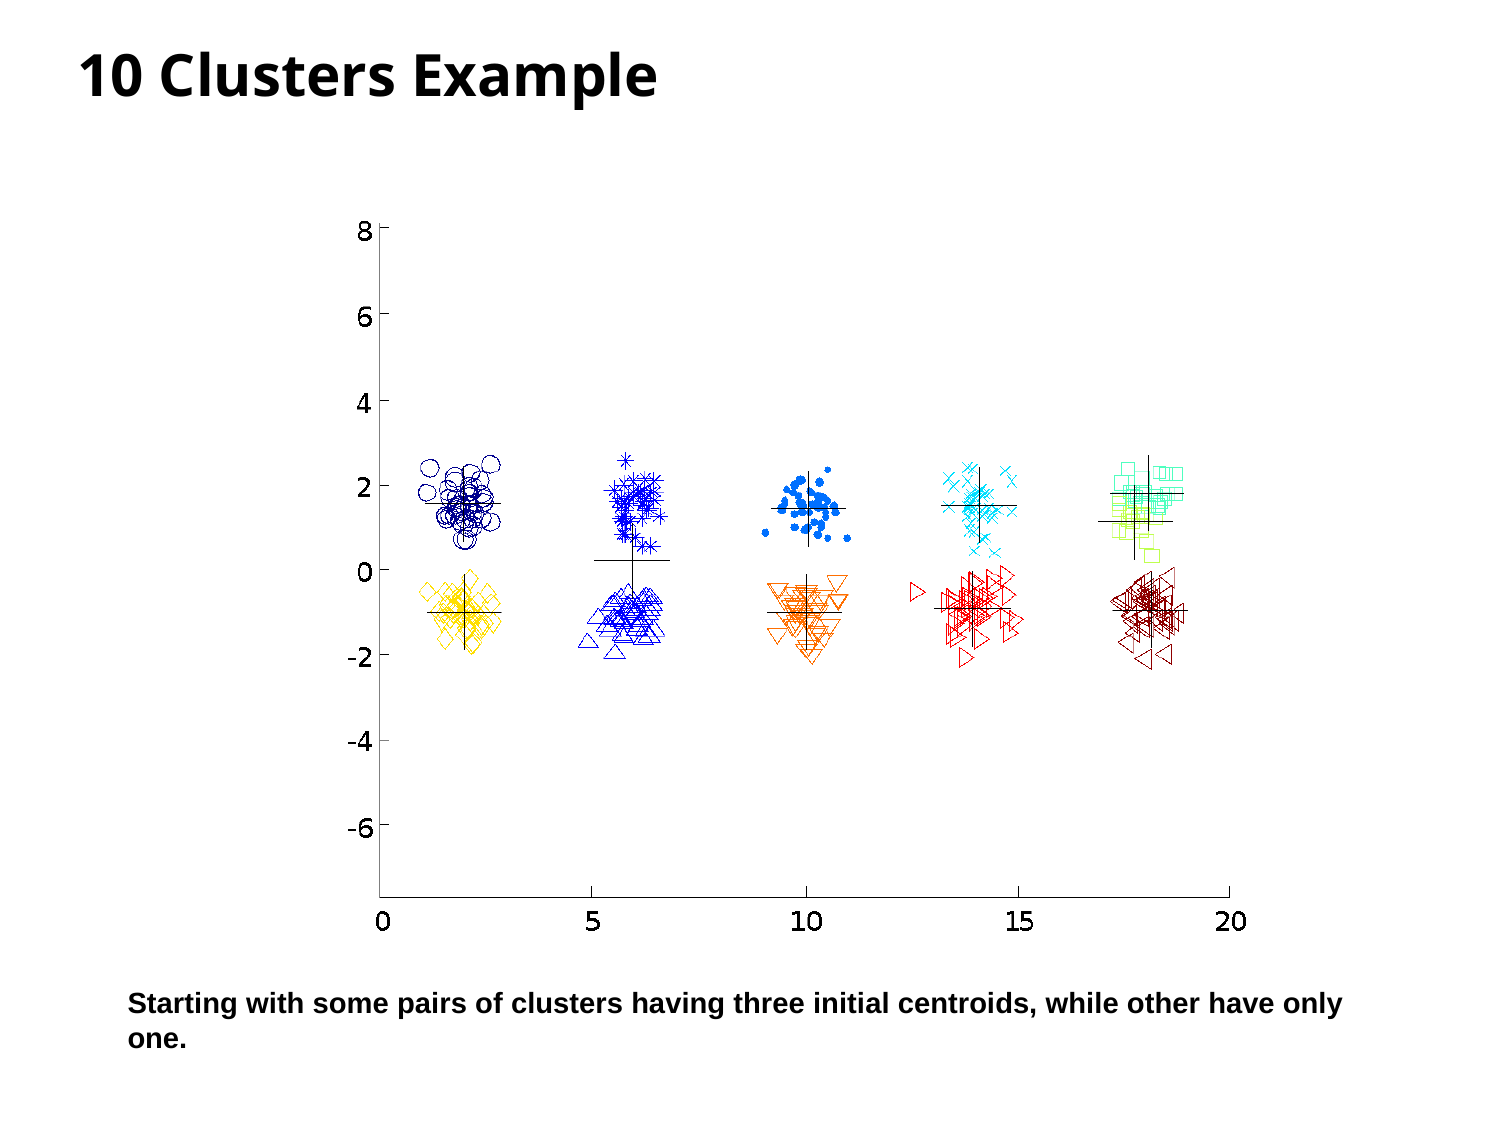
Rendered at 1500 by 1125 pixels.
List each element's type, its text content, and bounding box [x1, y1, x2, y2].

title 10 Clusters Example [62, 24, 1421, 116]
picture [237, 162, 1337, 988]
text_box Starting with some pairs of clusters having three initial centroids, while other have only one. [112, 977, 1425, 1063]
